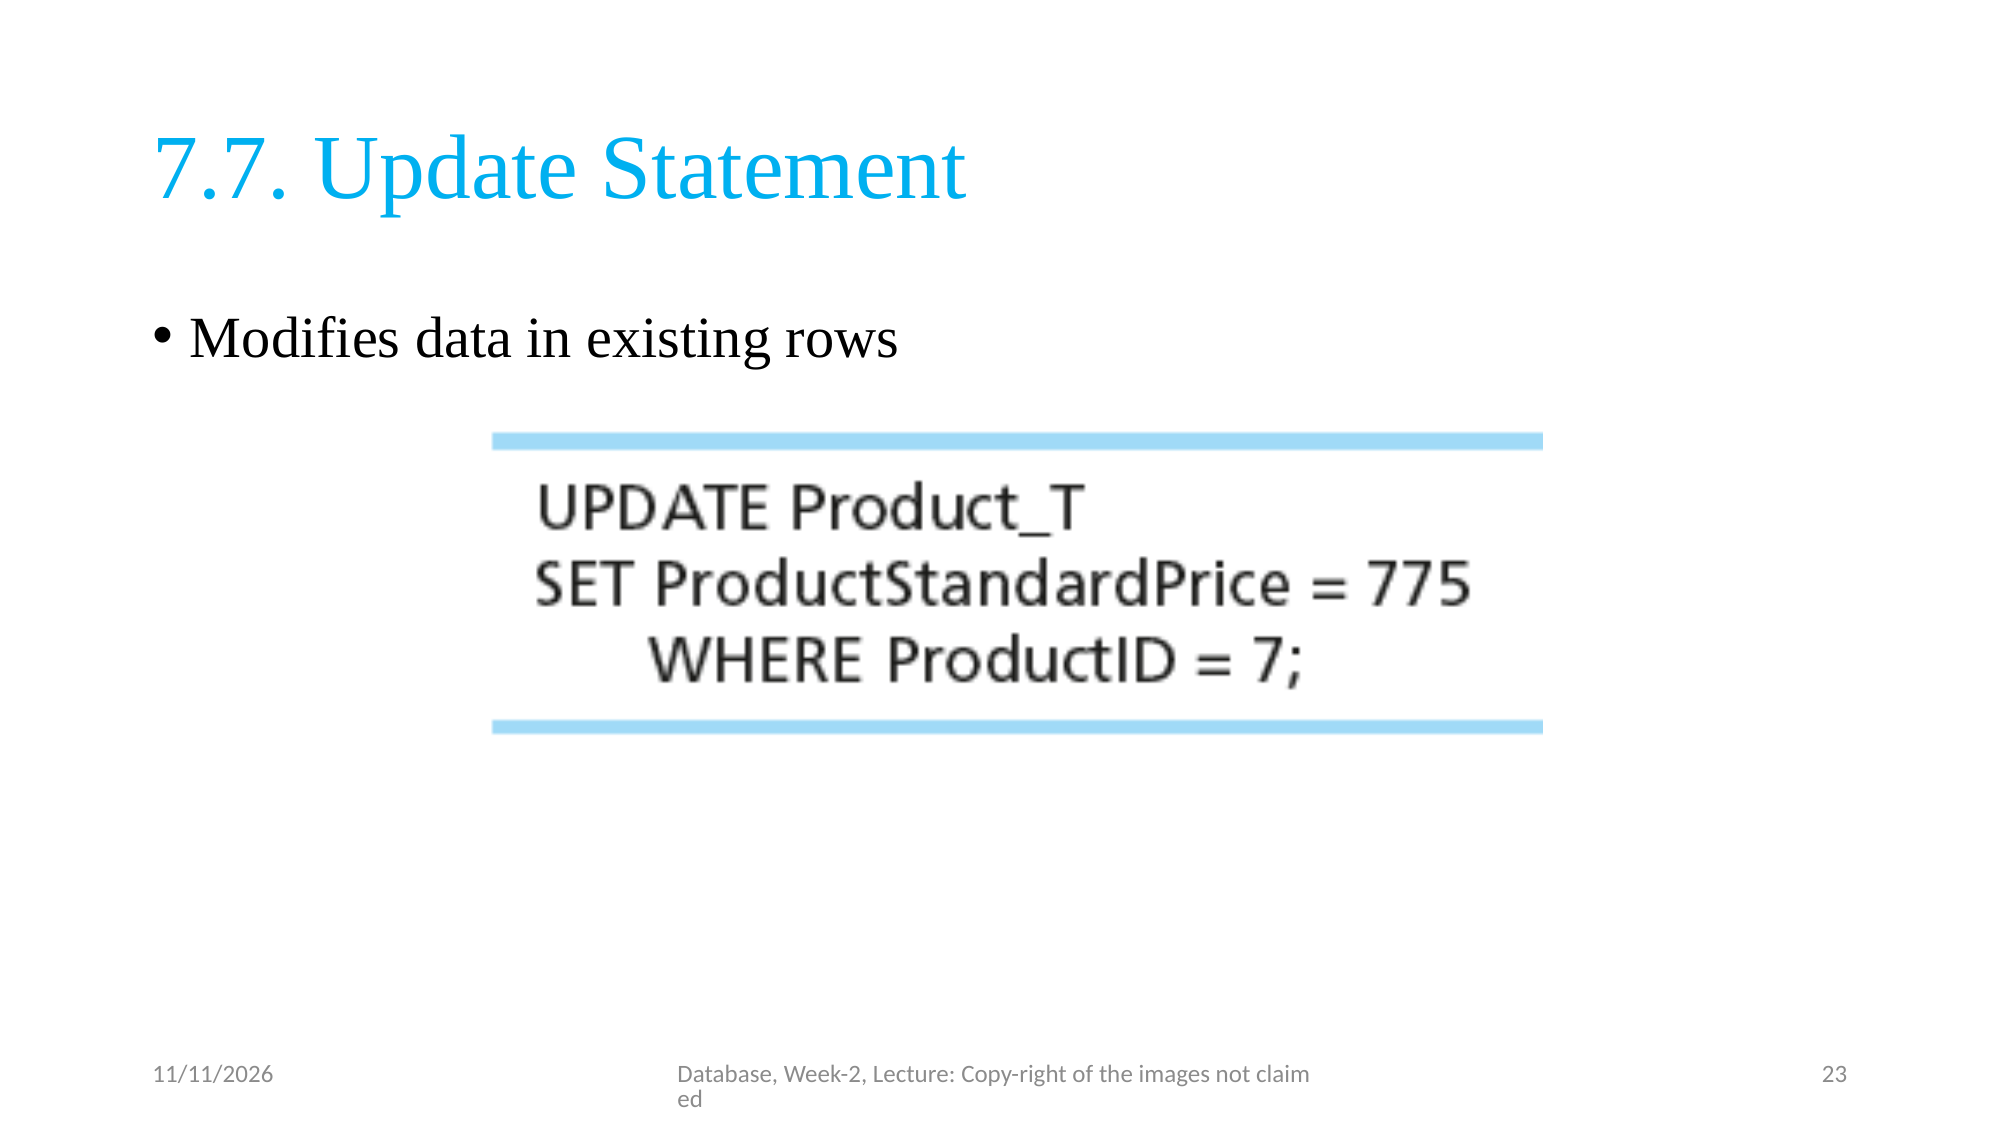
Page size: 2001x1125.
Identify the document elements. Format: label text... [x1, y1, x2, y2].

title 7.7. Update Statement [137, 59, 1863, 278]
list Modifies data in existing rows [137, 299, 1863, 1014]
picture [490, 420, 1543, 749]
footer Database, Week-2, Lecture: Copy-right of the images not claimed [662, 1042, 1338, 1103]
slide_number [137, 1042, 588, 1103]
slide_number 23 [1412, 1042, 1863, 1103]
